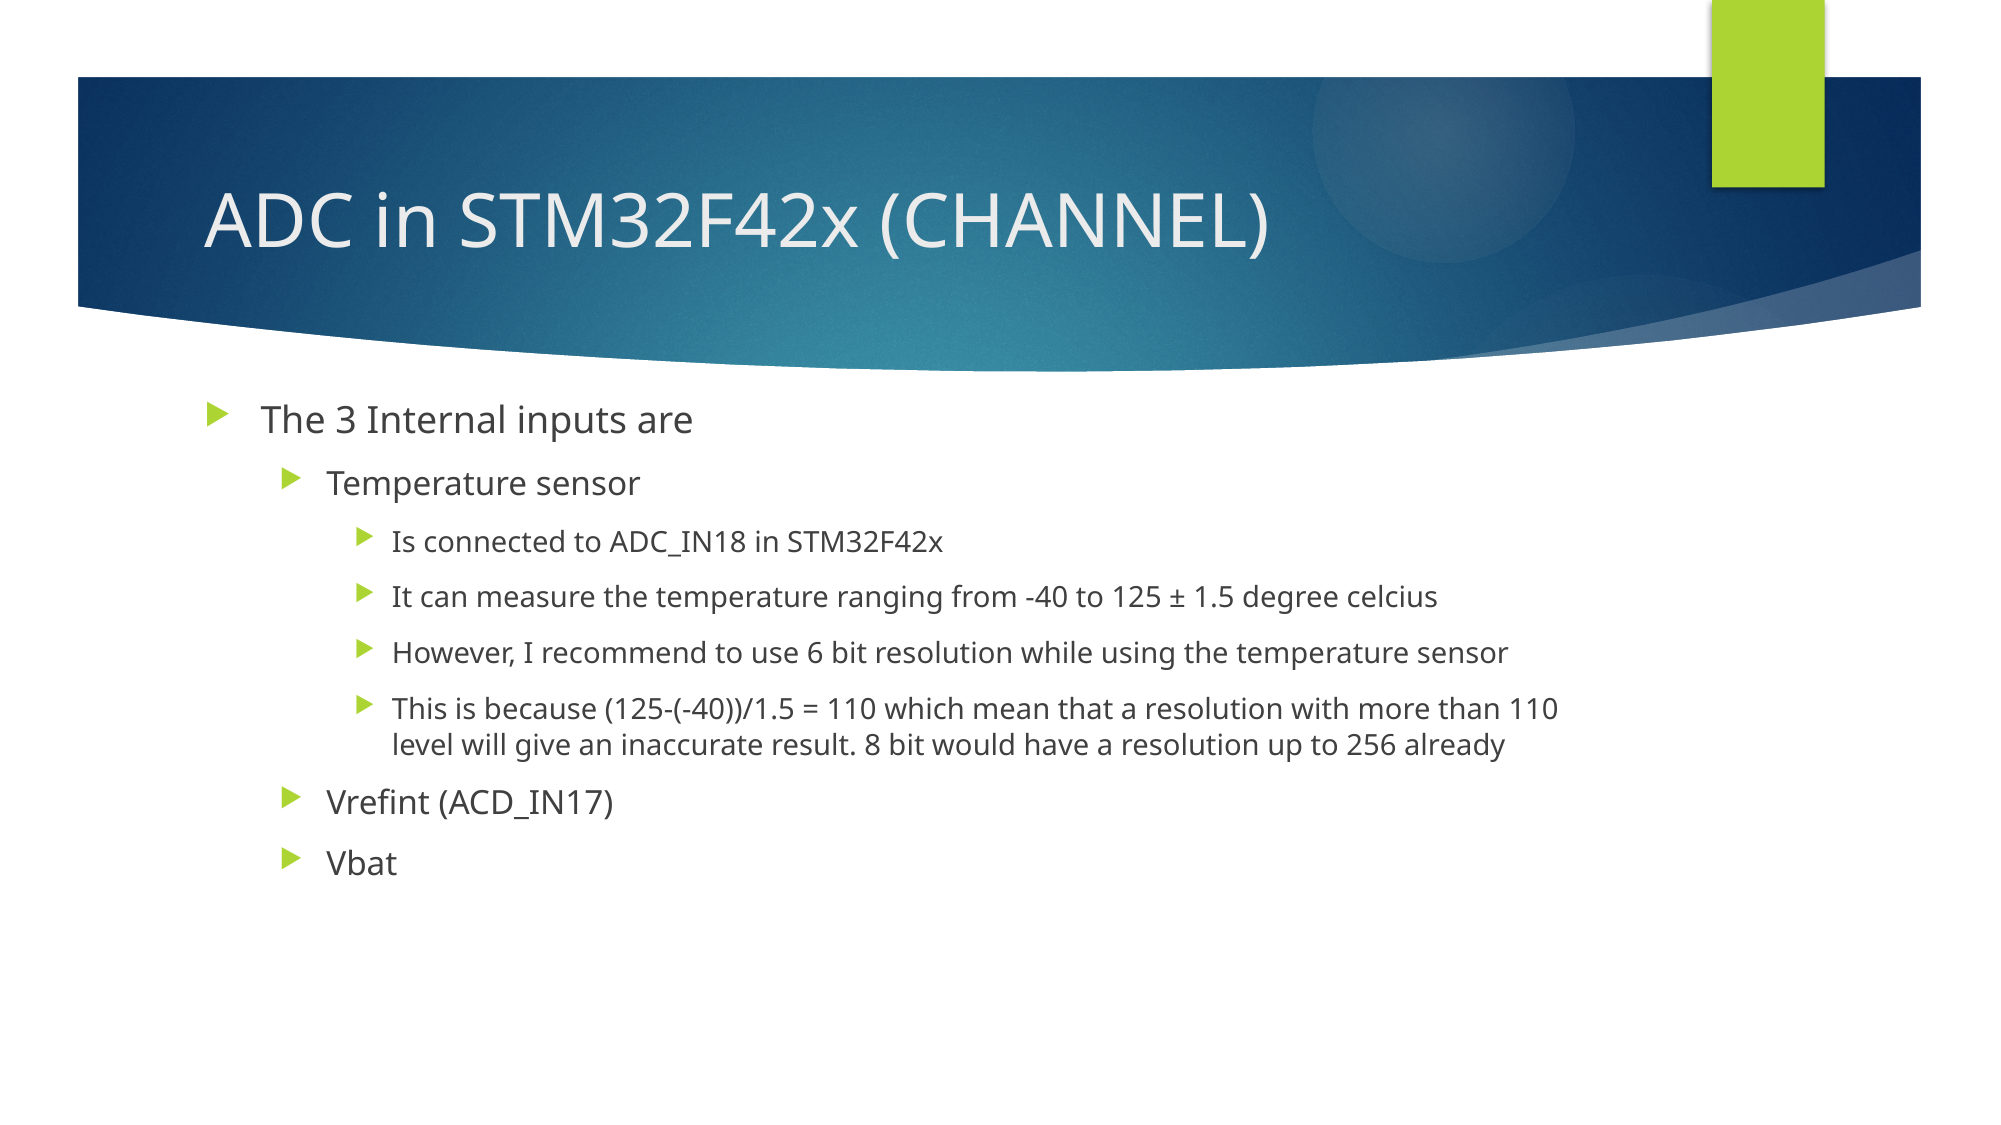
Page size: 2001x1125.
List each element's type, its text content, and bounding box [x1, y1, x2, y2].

title ADC in STM32F42x (CHANNEL) [189, 159, 1627, 276]
list The 3 Internal inputs are Temperature sensor Is connected to ADC_IN18 in STM32F42x It can measure the temperature ranging from -40 to 125 ± 1.5 degree celcius However, I recommend to use 6 bit resolution while using the temperature sensor This is because (125-(-40))/1.5 = 110 which mean that a resolution with more than 110 level will give an inaccurate result. 8 bit would have a resolution up to 256 already Vrefint (ACD_IN17) Vbat [189, 388, 1627, 1036]
